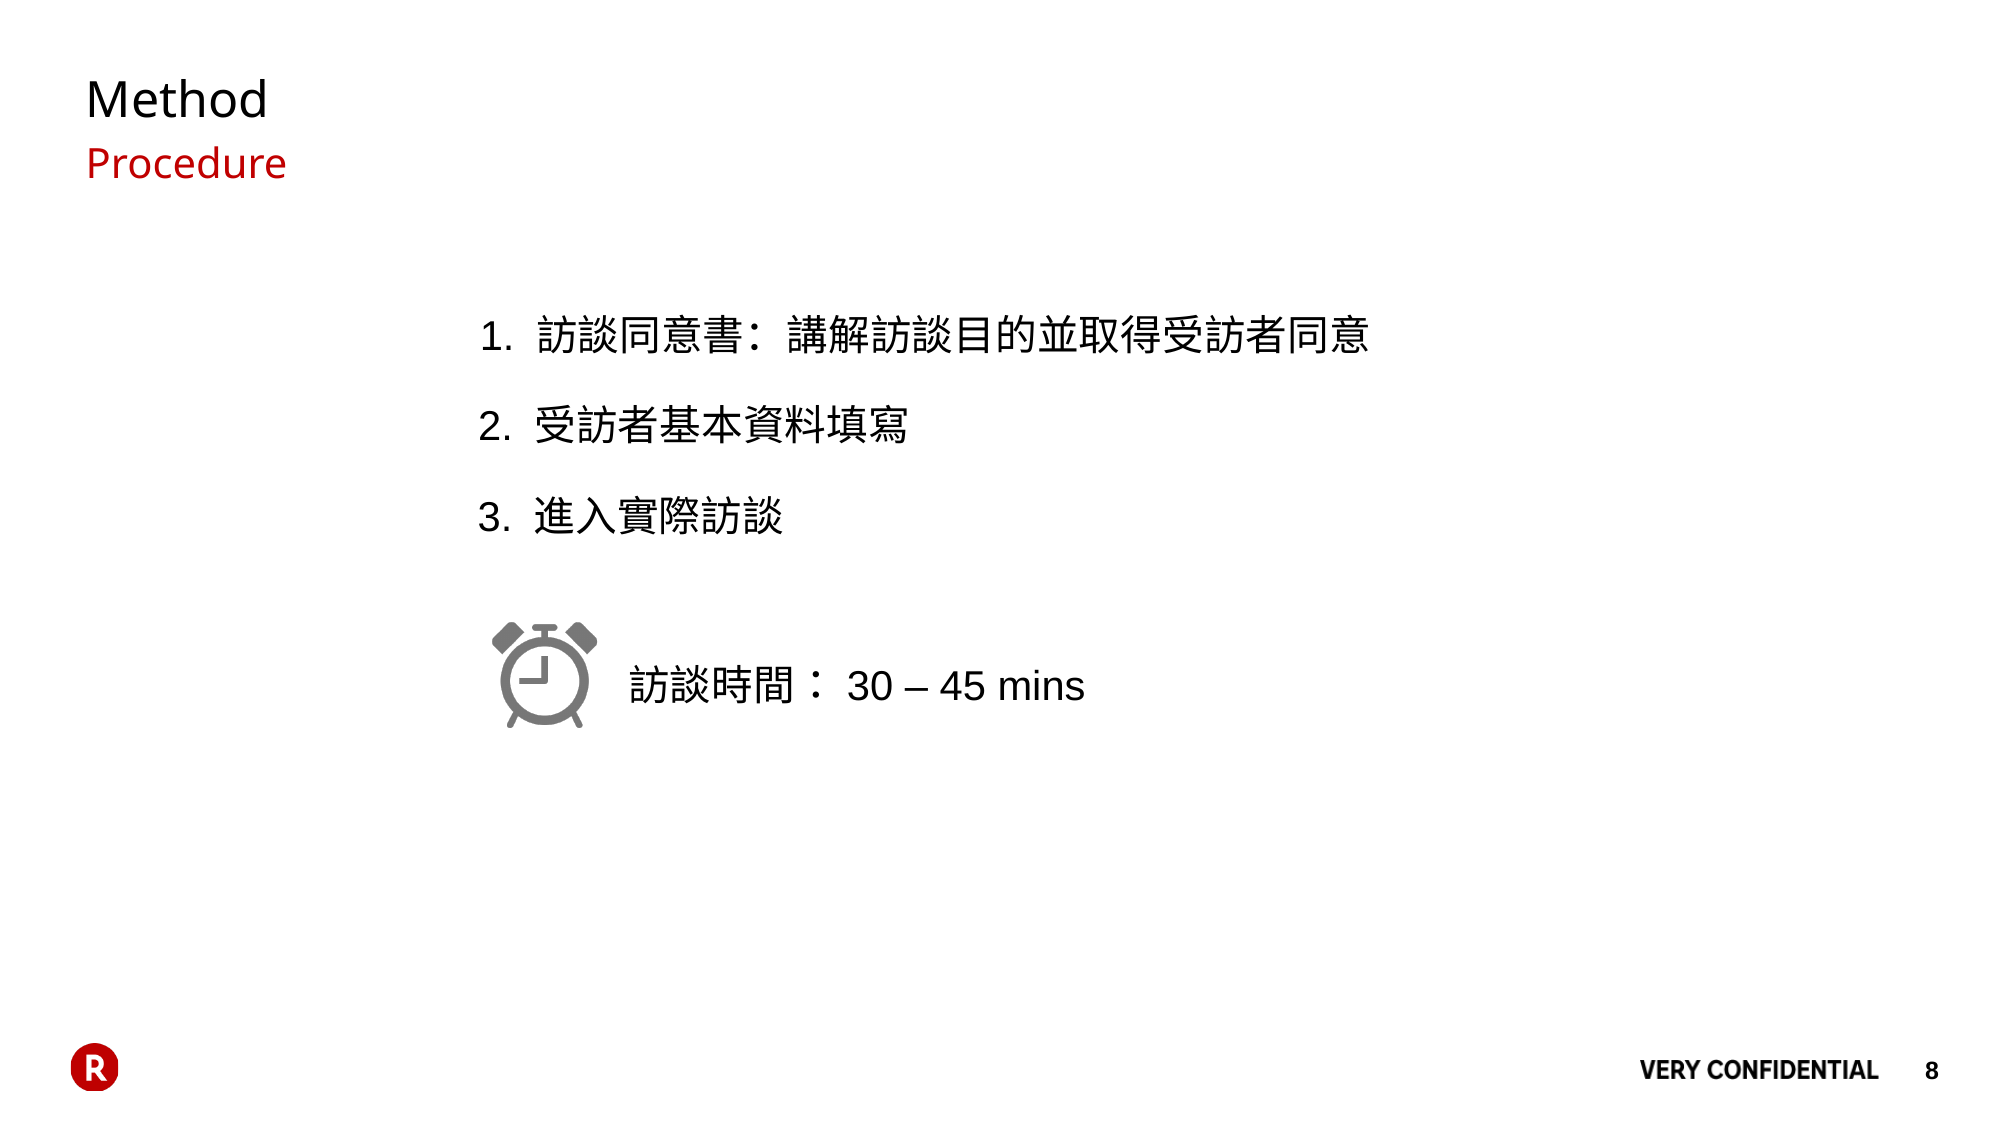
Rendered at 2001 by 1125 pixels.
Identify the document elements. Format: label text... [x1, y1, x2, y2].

text_box 2. 受訪者基本資料填寫 [466, 387, 922, 461]
text_box 3. 進入實際訪談 [465, 477, 796, 551]
picture [1640, 1059, 1879, 1080]
text_box 訪談時間：30 – 45 mins [620, 646, 1098, 721]
picture [469, 599, 620, 750]
text_box Procedure [73, 117, 1955, 207]
text_box 1. 訪談同意書：講解訪談目的並取得受訪者同意 [468, 296, 1383, 371]
title Method [73, 52, 1930, 117]
